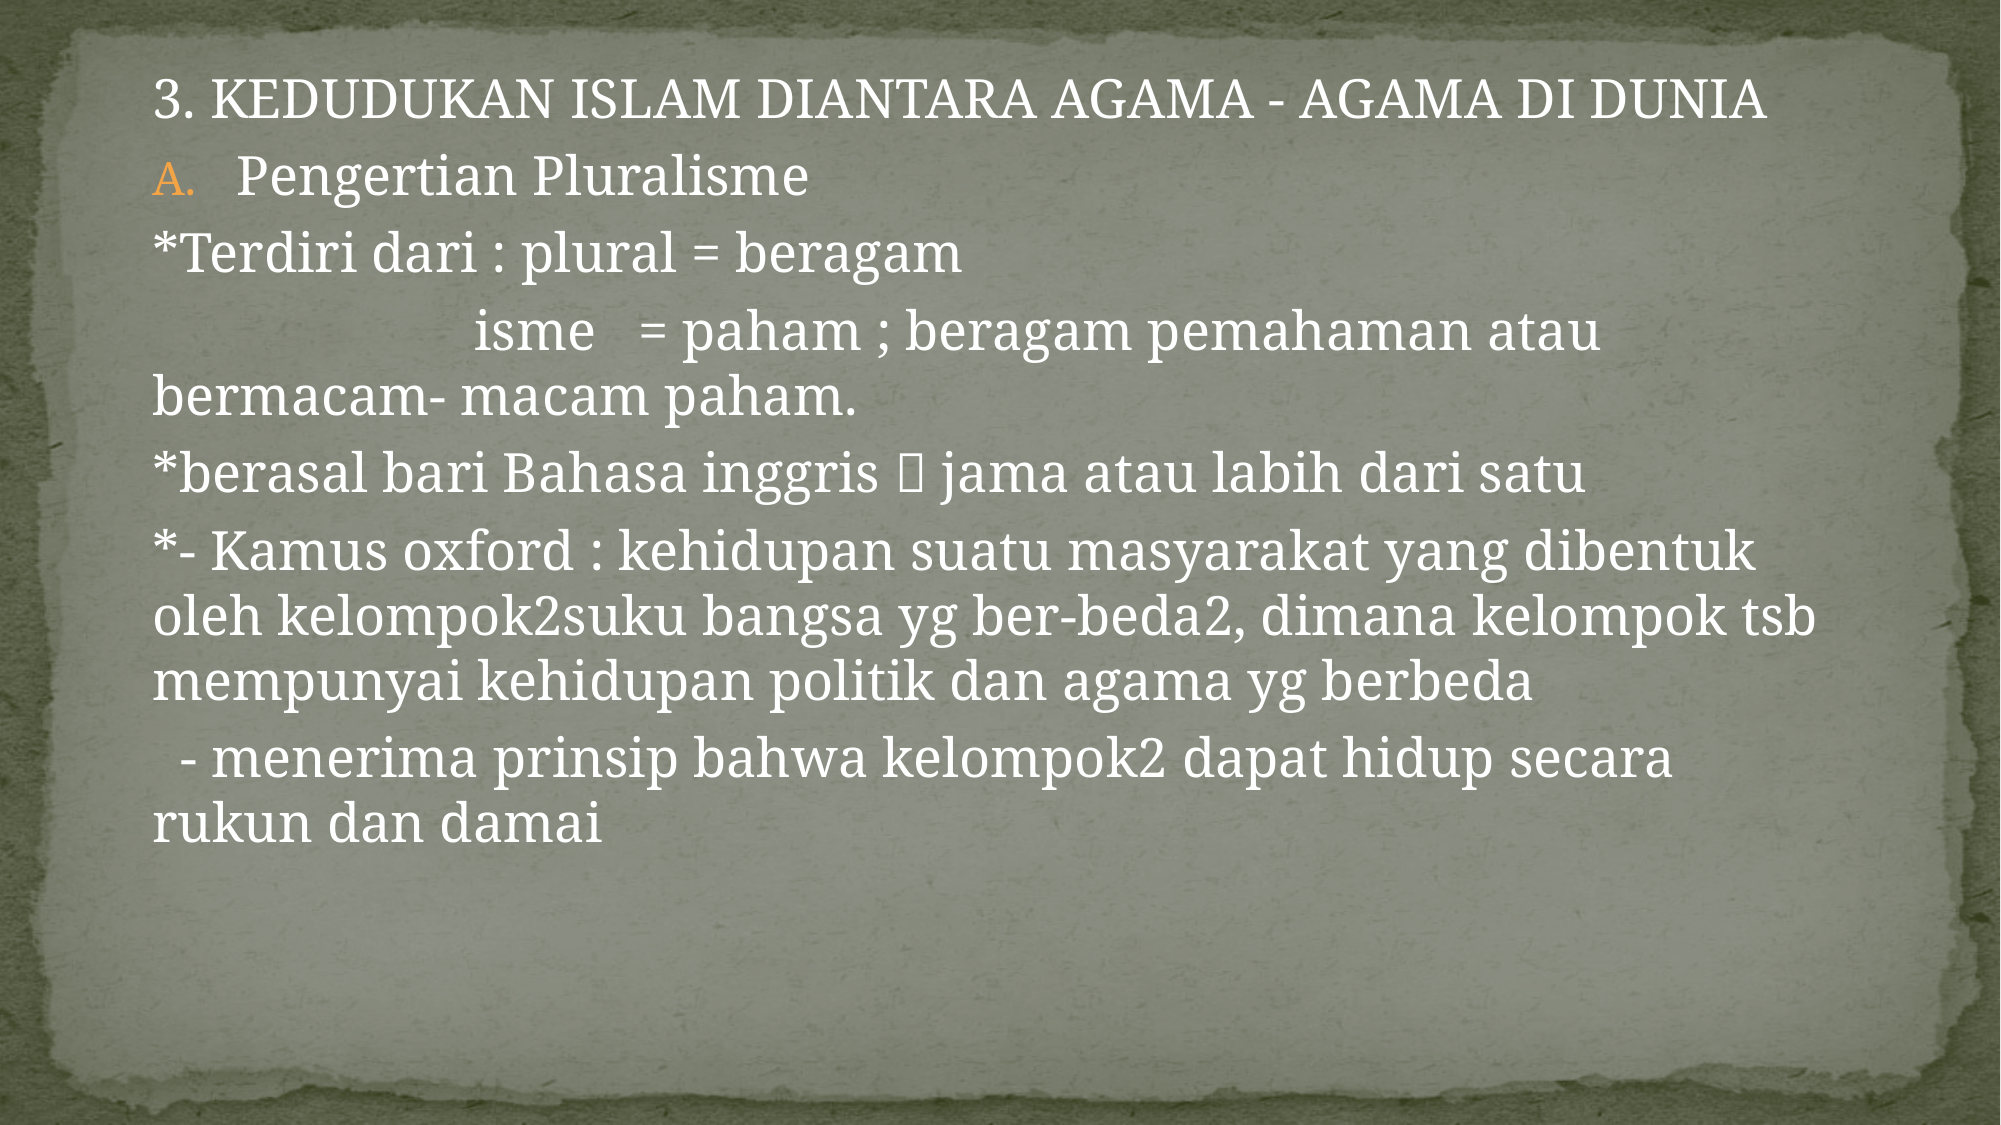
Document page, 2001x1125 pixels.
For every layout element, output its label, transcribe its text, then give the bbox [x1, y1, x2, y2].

list 3. KEDUDUKAN ISLAM DIANTARA AGAMA - AGAMA DI DUNIA Pengertian Pluralisme *Terdiri dari : plural = beragam isme = paham ; beragam pemahaman atau bermacam- macam paham. *berasal bari Bahasa inggris  jama atau labih dari satu *- Kamus oxford : kehidupan suatu masyarakat yang dibentuk oleh kelompok2suku bangsa yg ber-beda2, dimana kelompok tsb mempunyai kehidupan politik dan agama yg berbeda - menerima prinsip bahwa kelompok2 dapat hidup secara rukun dan damai [137, 56, 1863, 1014]
